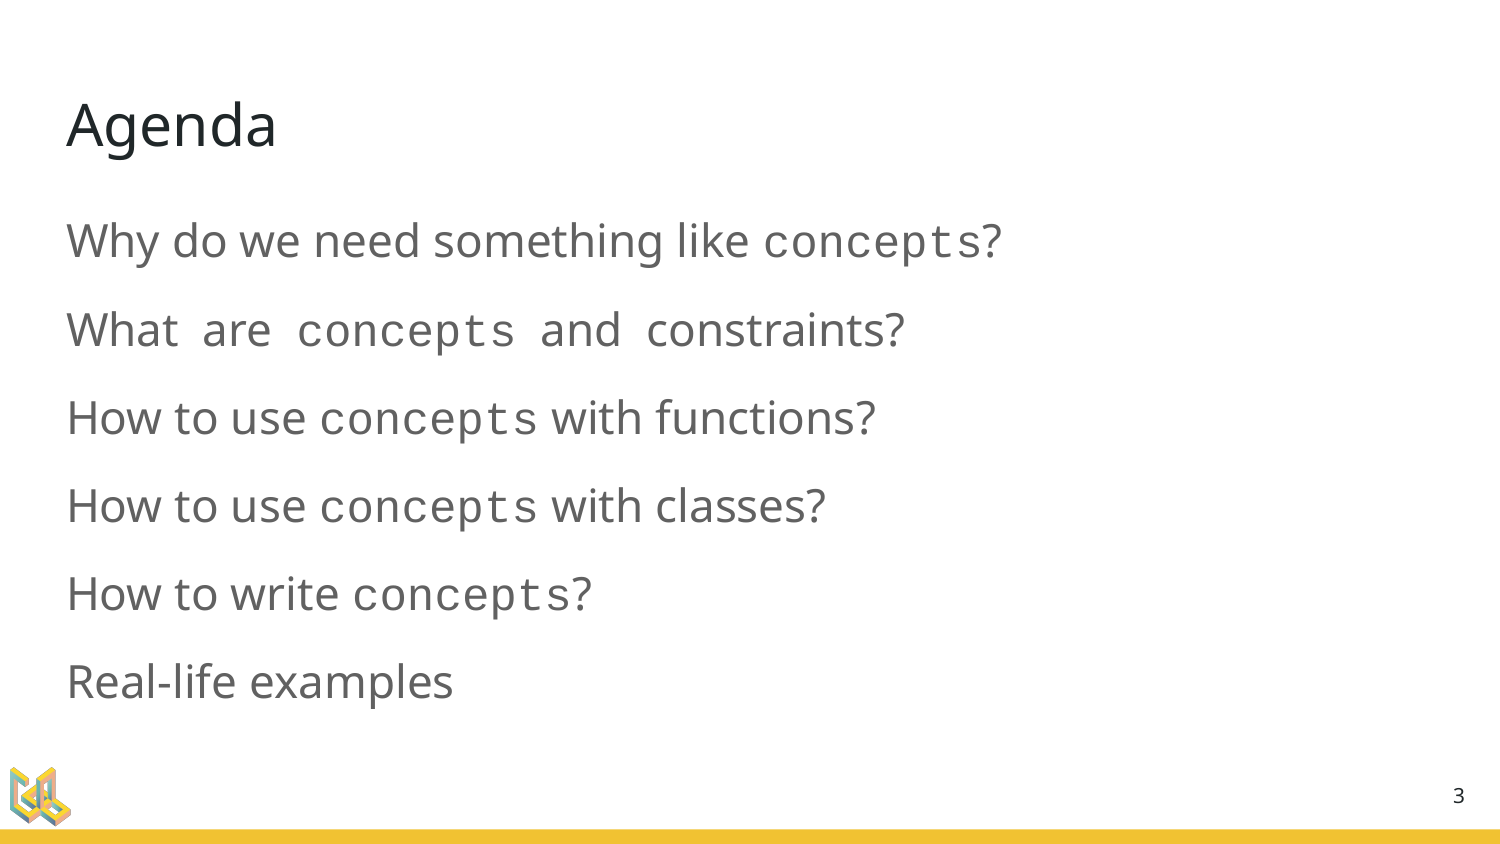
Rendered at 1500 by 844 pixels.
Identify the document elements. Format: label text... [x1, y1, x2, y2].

picture [8, 765, 72, 829]
list Why do we need something like concepts? What are concepts and constraints? How to use concepts with functions? How to use concepts with classes? How to write concepts? Real-life examples [51, 189, 1449, 750]
slide_number ‹#› [1389, 764, 1480, 830]
title Agenda [51, 72, 1449, 167]
